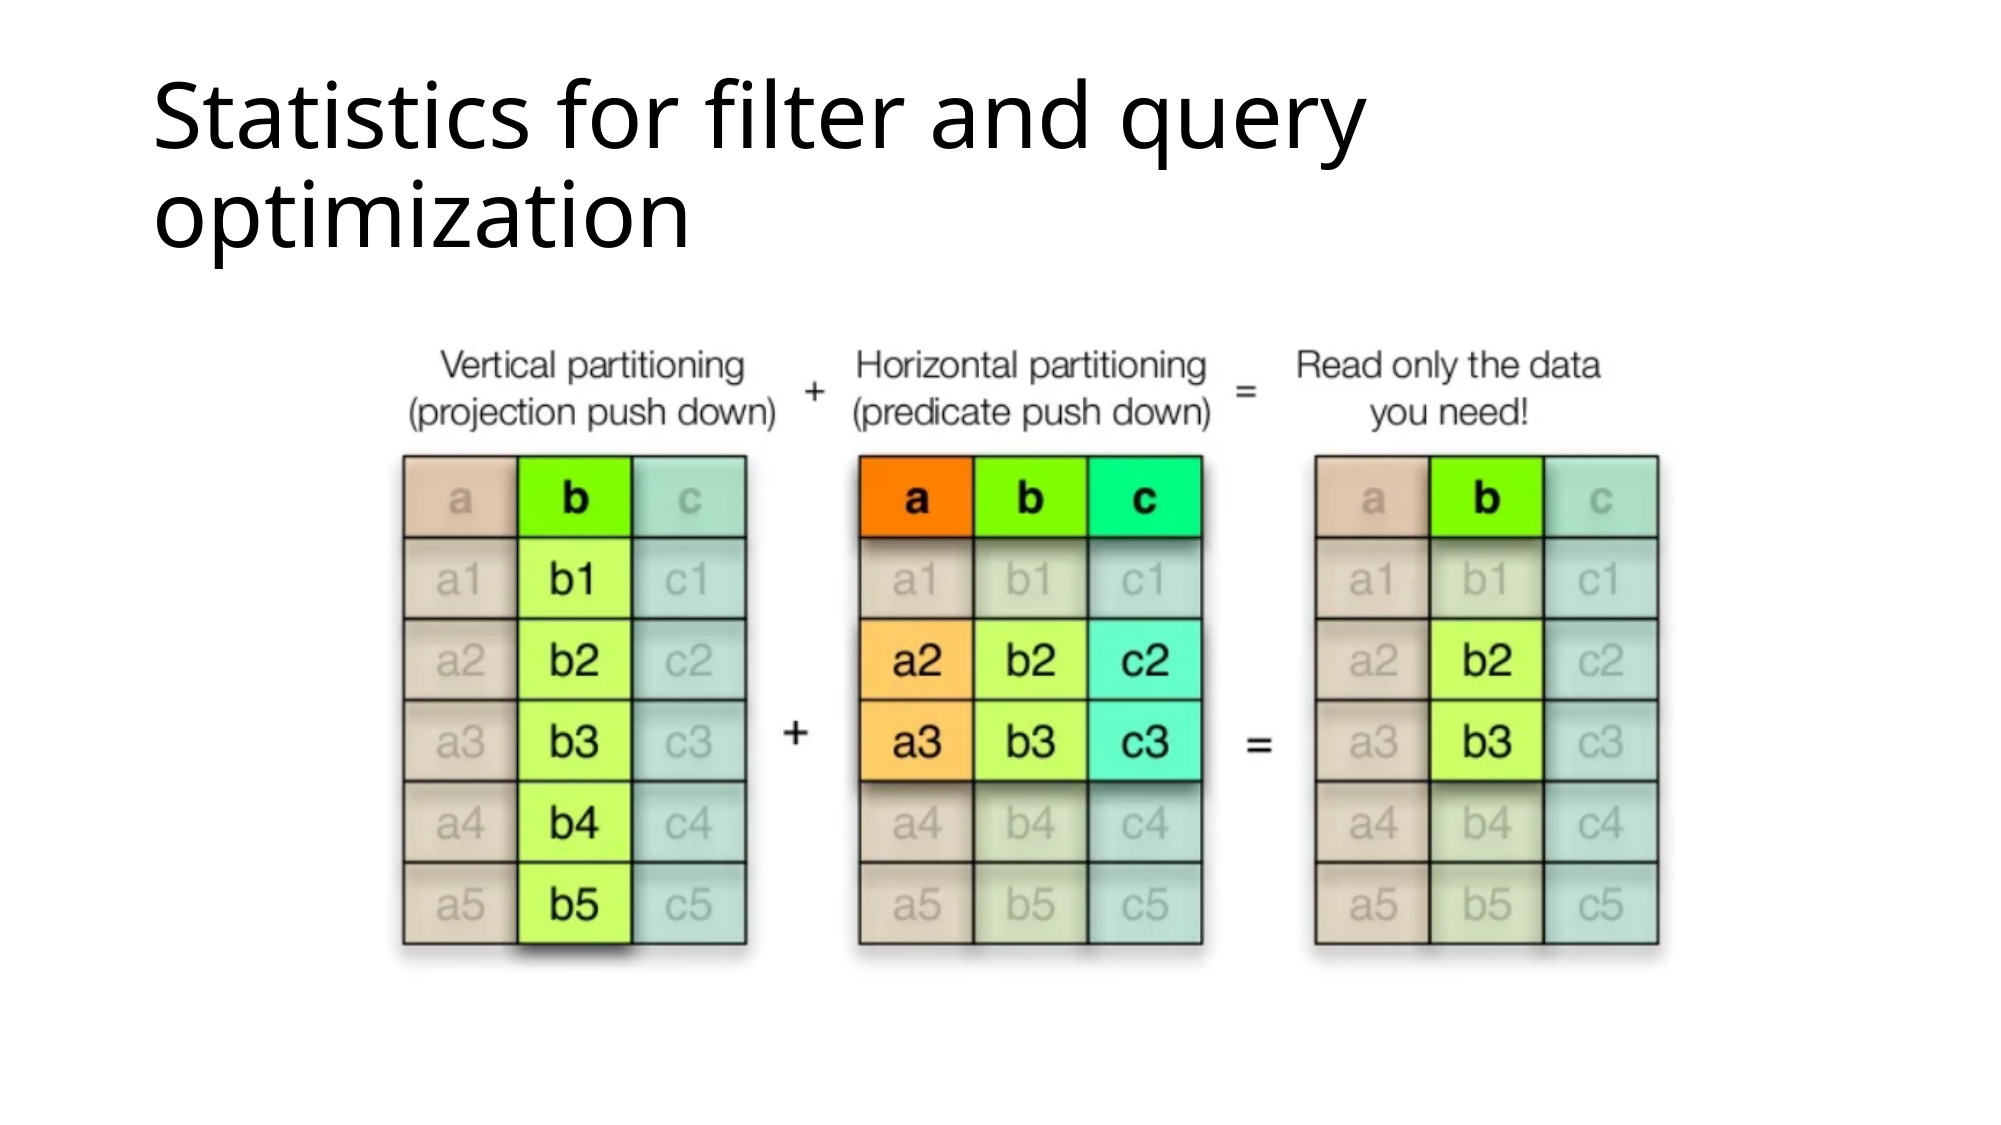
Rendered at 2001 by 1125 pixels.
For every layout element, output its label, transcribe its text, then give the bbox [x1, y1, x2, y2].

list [184, 299, 1816, 1014]
title Statistics for filter and query optimization [137, 59, 1863, 278]
